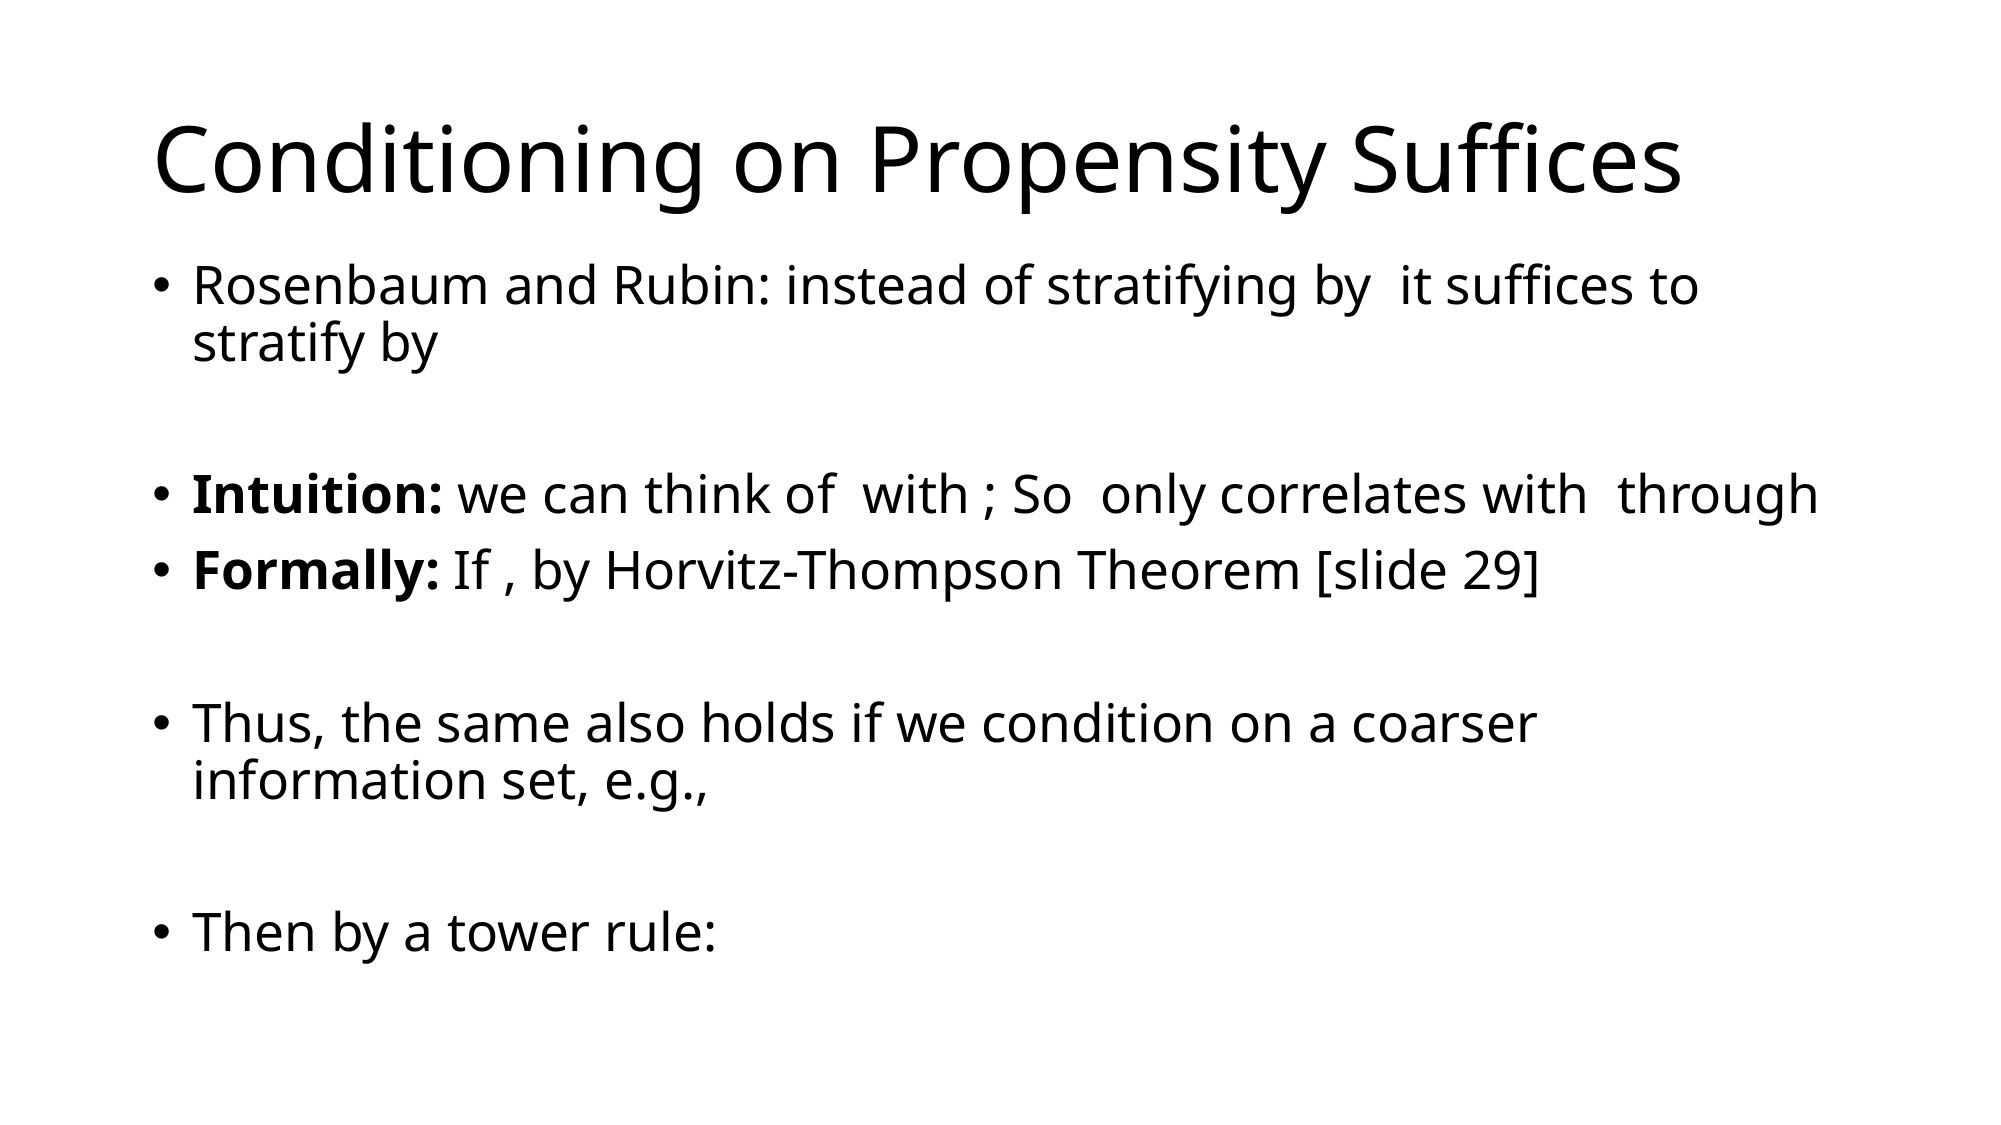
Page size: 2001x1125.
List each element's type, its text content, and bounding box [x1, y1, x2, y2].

title Conditioning on Propensity Suffices [137, 53, 1863, 272]
